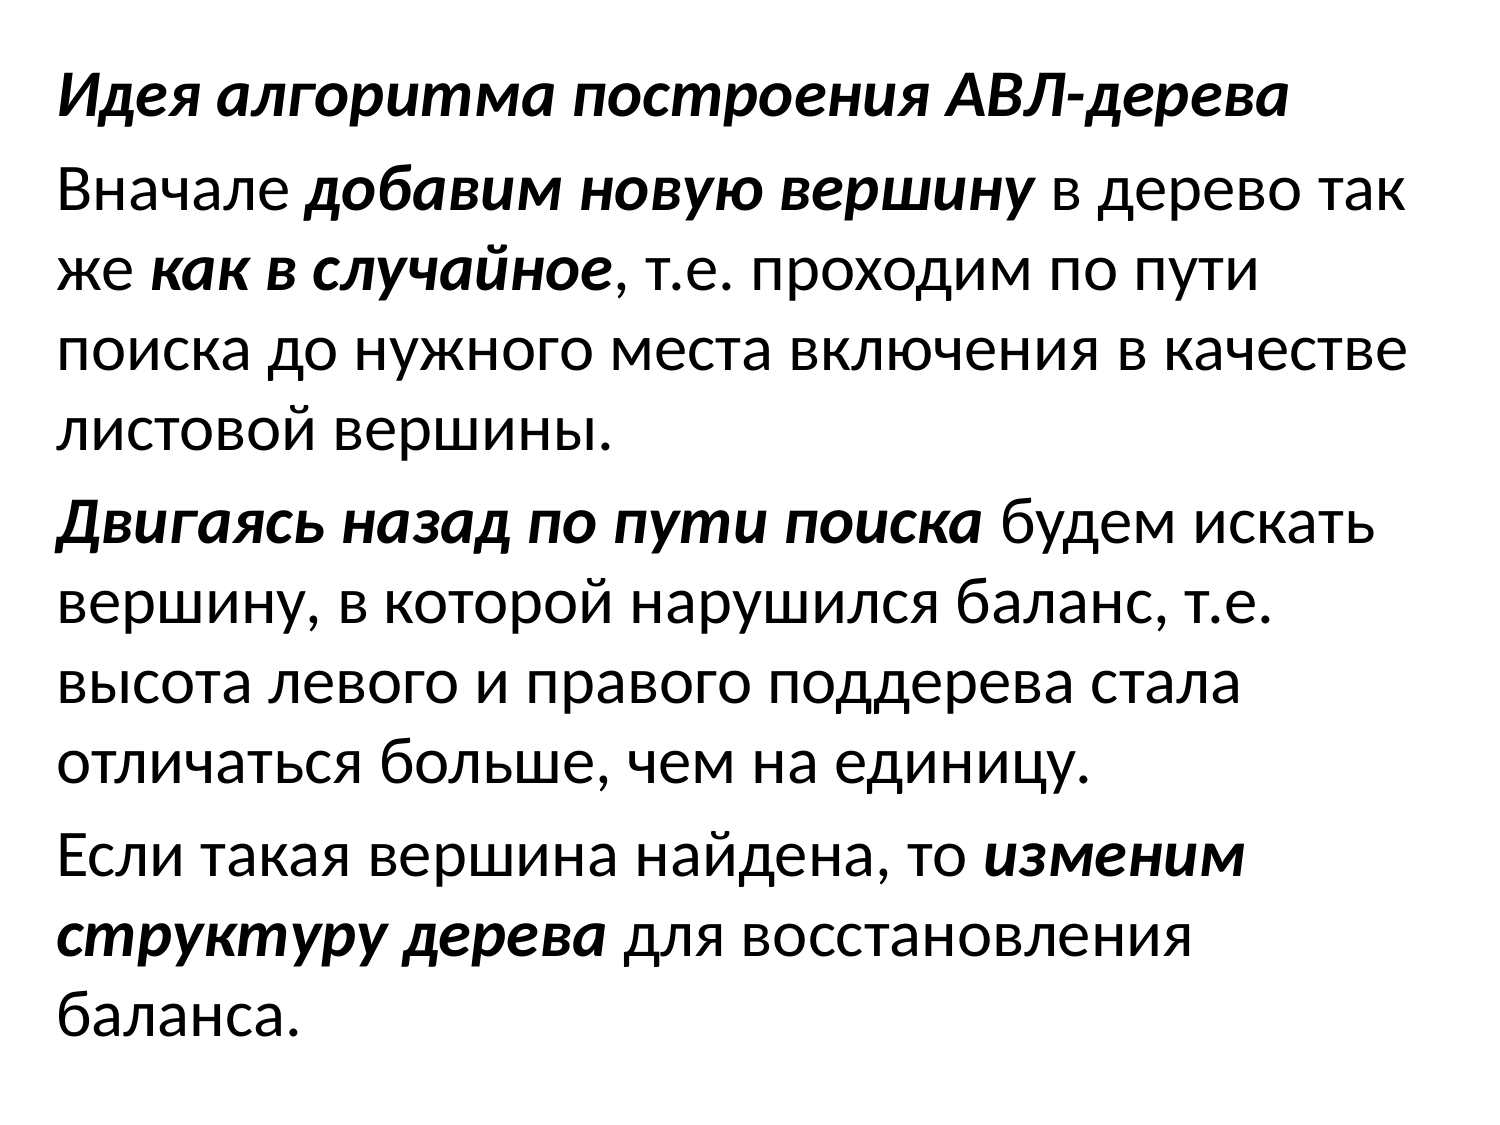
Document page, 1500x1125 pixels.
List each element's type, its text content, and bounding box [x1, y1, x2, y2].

list Идея алгоритма построения АВЛ-дерева Вначале добавим новую вершину в дерево так же как в случайное, т.е. проходим по пути поиска до нужного места включения в качестве листовой вершины. Двигаясь назад по пути поиска будем искать вершину, в которой нарушился баланс, т.е. высота левого и правого поддерева стала отличаться больше, чем на единицу. Если такая вершина найдена, то изменим структуру дерева для восстановления баланса. [41, 42, 1471, 1071]
